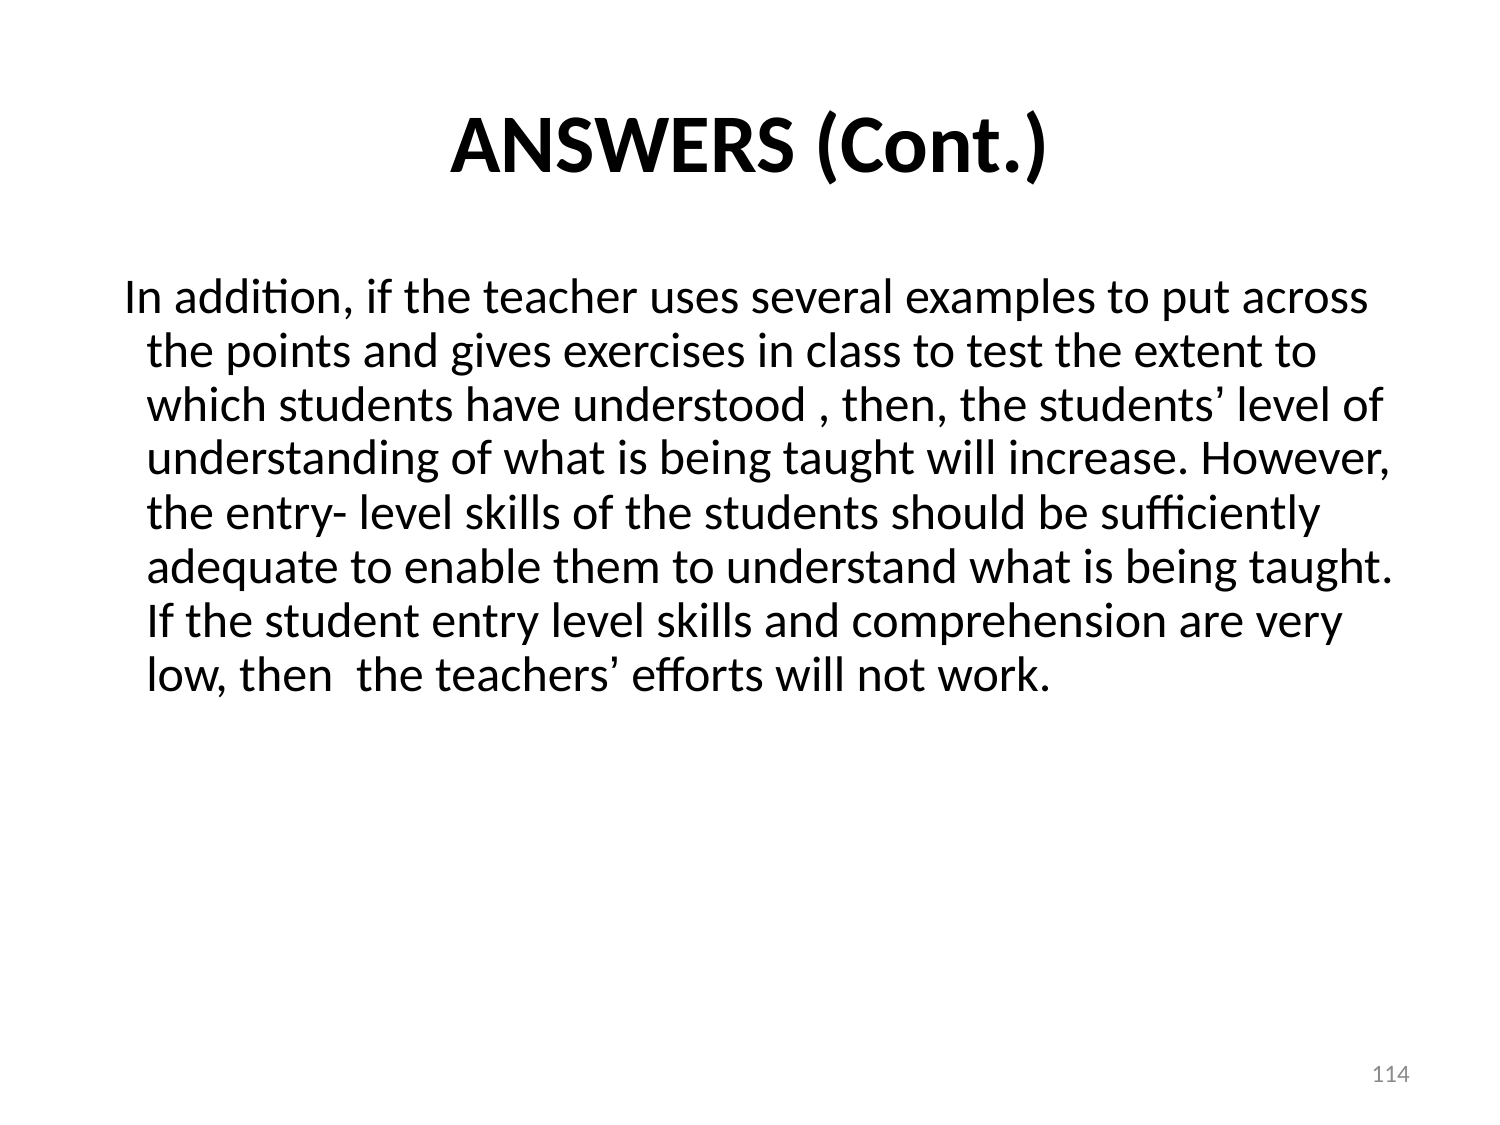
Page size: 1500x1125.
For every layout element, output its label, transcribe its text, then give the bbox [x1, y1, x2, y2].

title ANSWERS (Cont.) [75, 45, 1425, 233]
slide_number 114 [1074, 1042, 1425, 1103]
list In addition, if the teacher uses several examples to put across the points and gives exercises in class to test the extent to which students have understood , then, the students’ level of understanding of what is being taught will increase. However, the entry- level skills of the students should be sufficiently adequate to enable them to understand what is being taught. If the student entry level skills and comprehension are very low, then the teachers’ efforts will not work. [75, 262, 1425, 1005]
